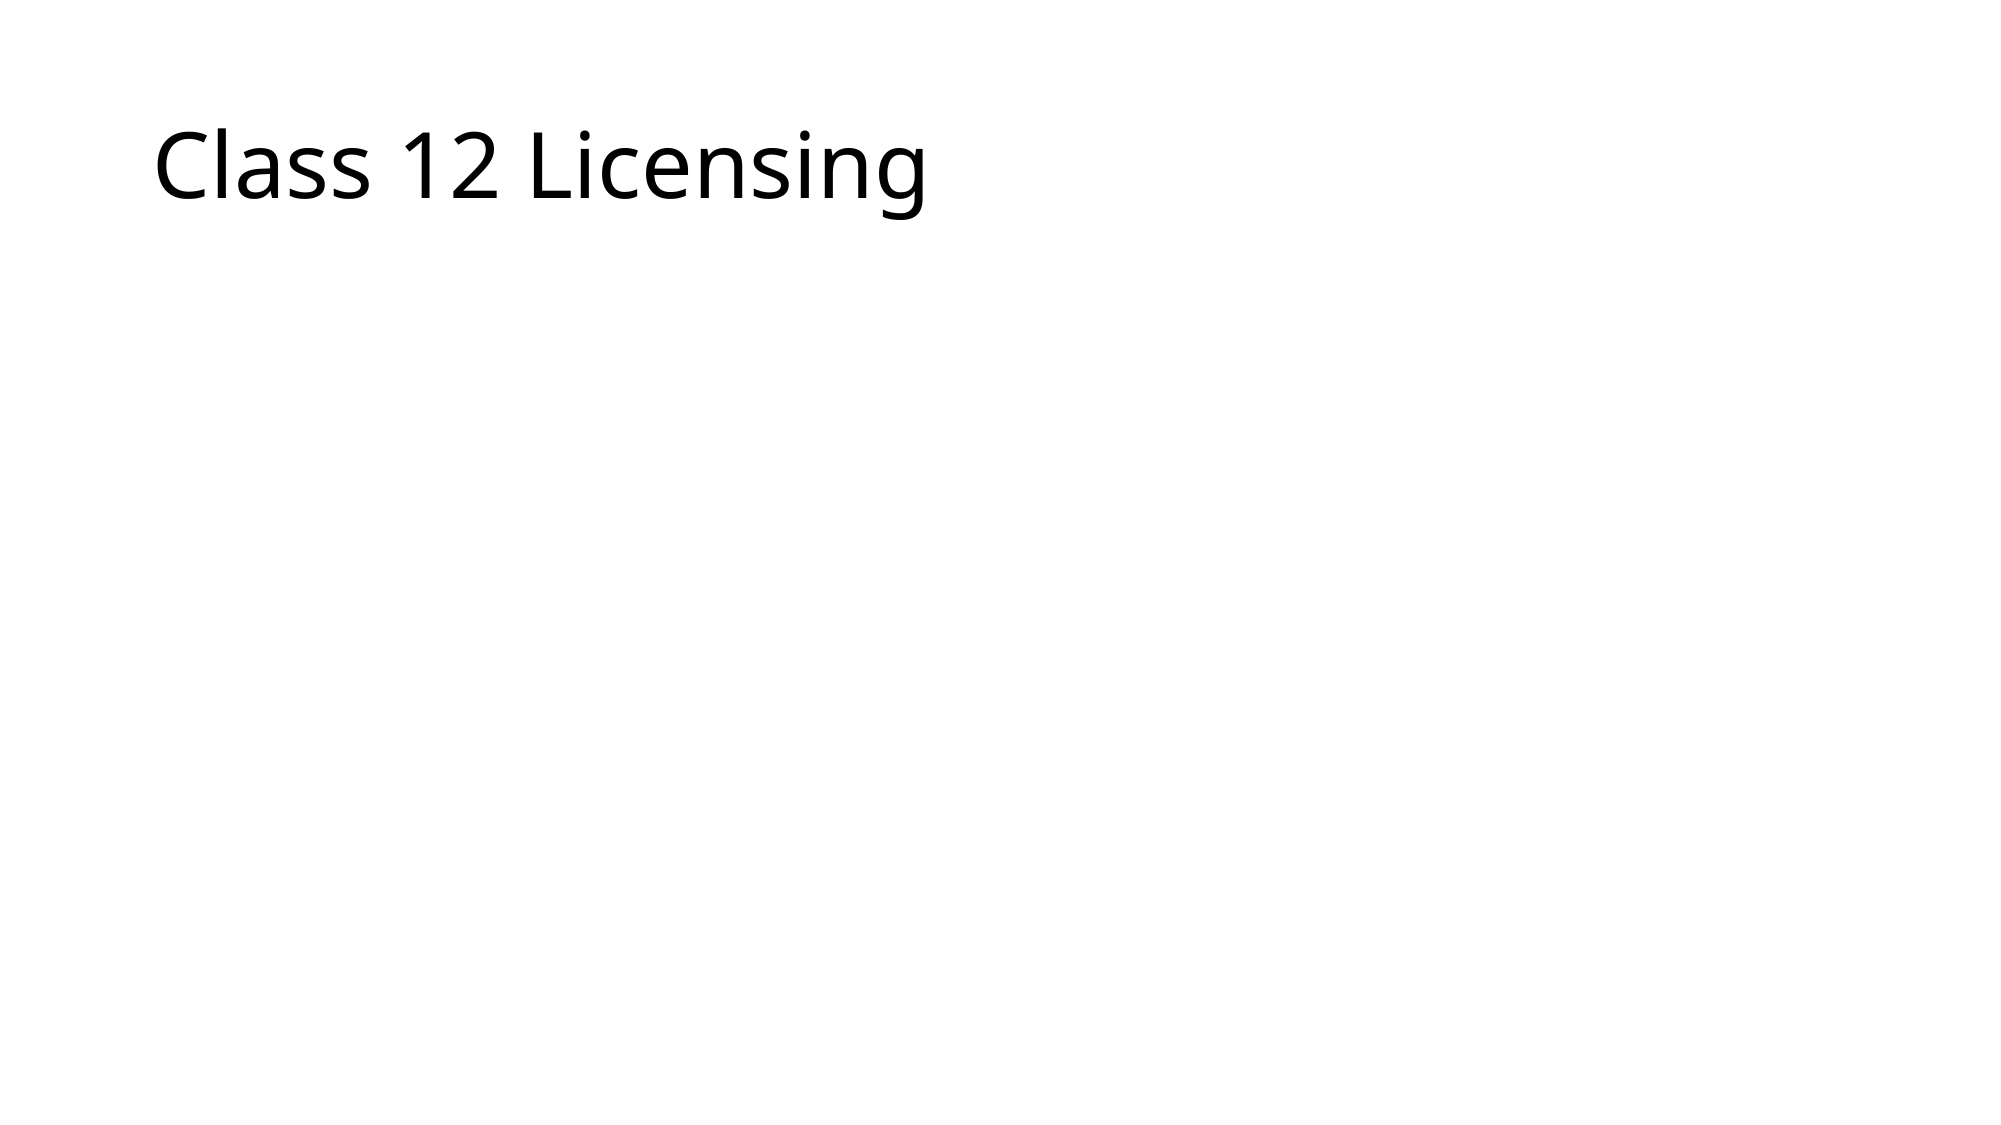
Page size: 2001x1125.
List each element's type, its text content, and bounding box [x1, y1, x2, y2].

title Class 12 Licensing [137, 59, 1863, 278]
